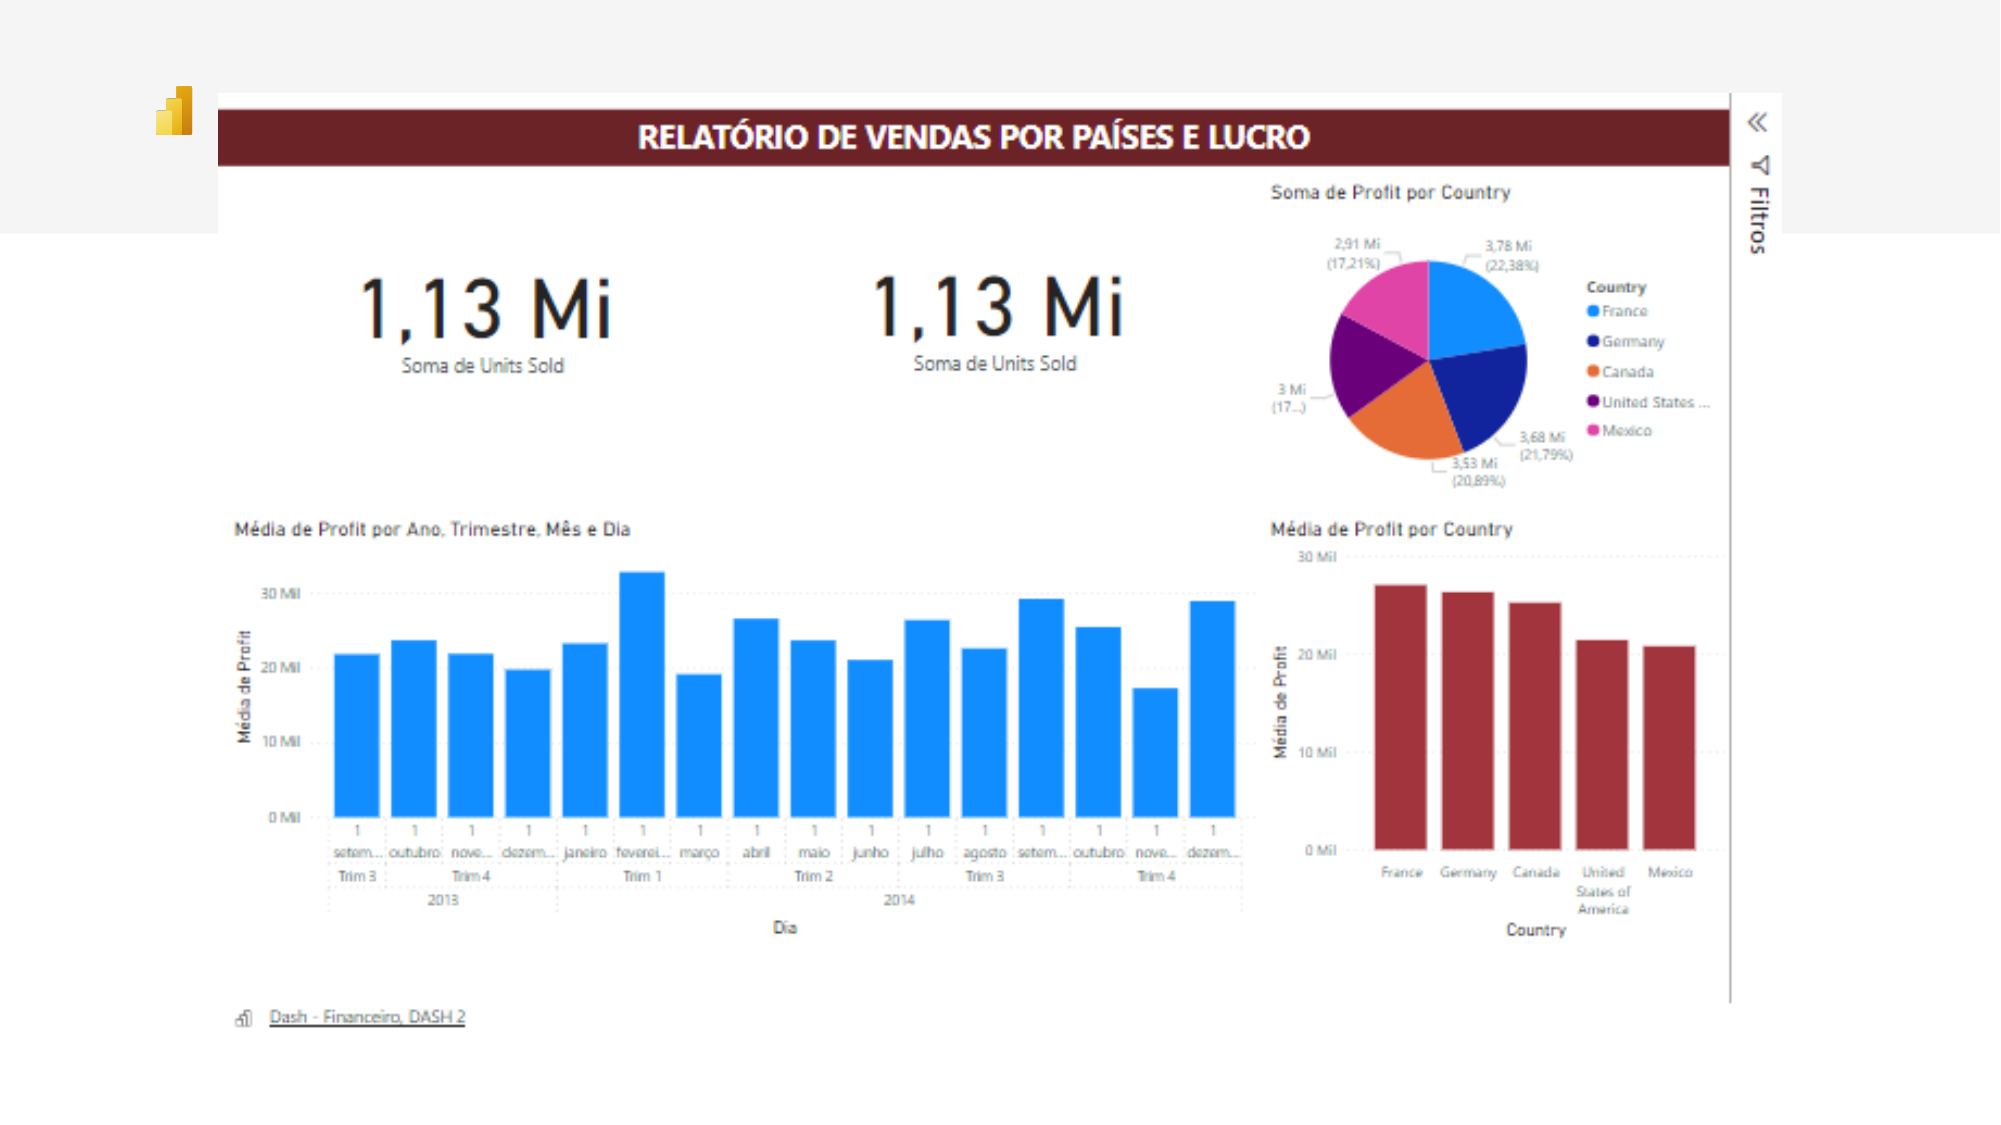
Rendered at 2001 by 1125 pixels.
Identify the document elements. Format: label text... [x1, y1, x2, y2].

picture [218, 93, 1782, 1032]
picture [149, 86, 198, 135]
title Microsoft Power BI [0, 0, 2000, 235]
